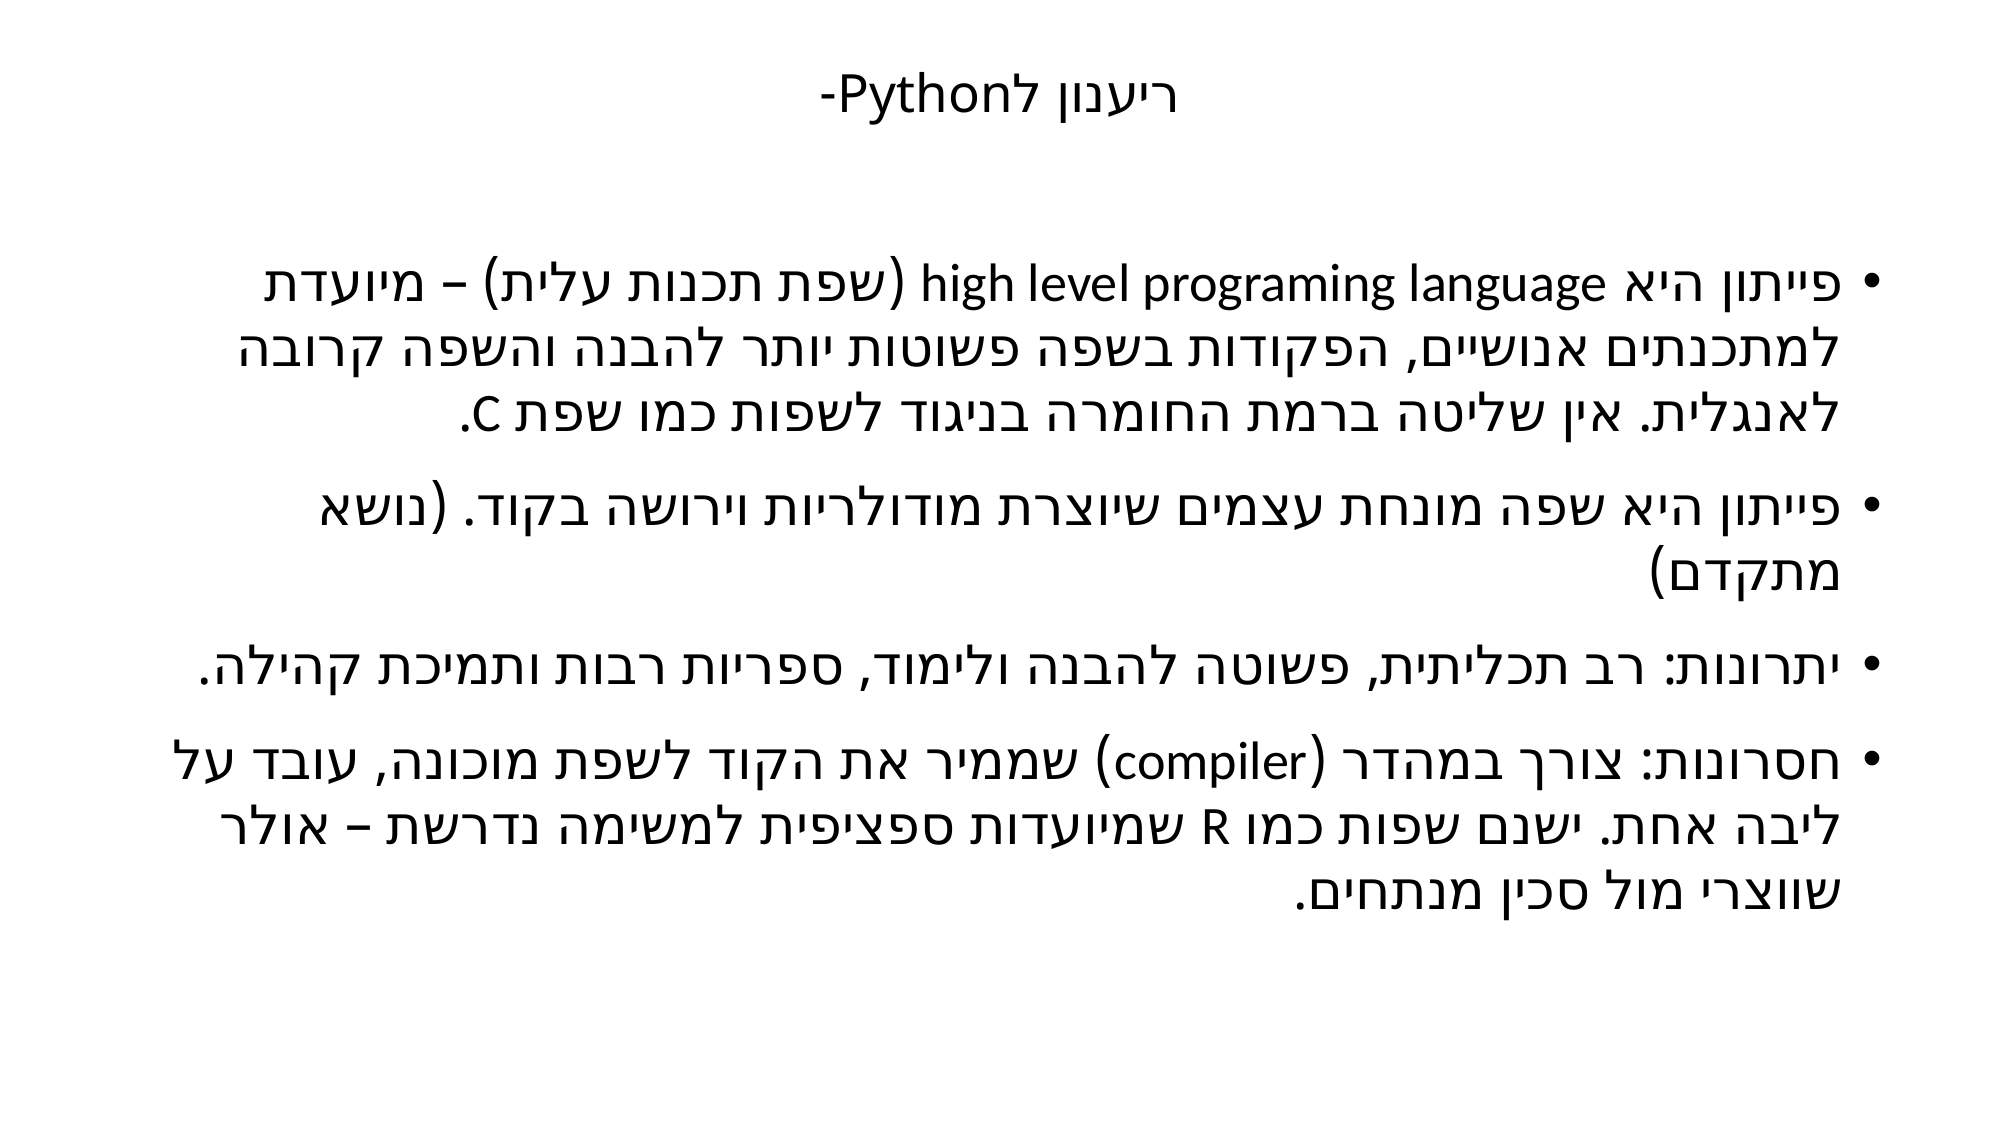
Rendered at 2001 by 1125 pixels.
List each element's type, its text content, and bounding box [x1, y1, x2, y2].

title ריענון לPython- [137, 59, 1863, 189]
list פייתון היא high level programing language (שפת תכנות עלית) – מיועדת למתכנתים אנושיים, הפקודות בשפה פשוטות יותר להבנה והשפה קרובה לאנגלית. אין שליטה ברמת החומרה בניגוד לשפות כמו שפת C. פייתון היא שפה מונחת עצמים שיוצרת מודולריות וירושה בקוד. (נושא מתקדם) יתרונות: רב תכליתית, פשוטה להבנה ולימוד, ספריות רבות ותמיכת קהילה. חסרונות: צורך במהדר (compiler) שממיר את הקוד לשפת מוכונה, עובד על ליבה אחת. ישנם שפות כמו R שמיועדות ספציפית למשימה נדרשת – אולר שווצרי מול סכין מנתחים. [100, 239, 1897, 1014]
